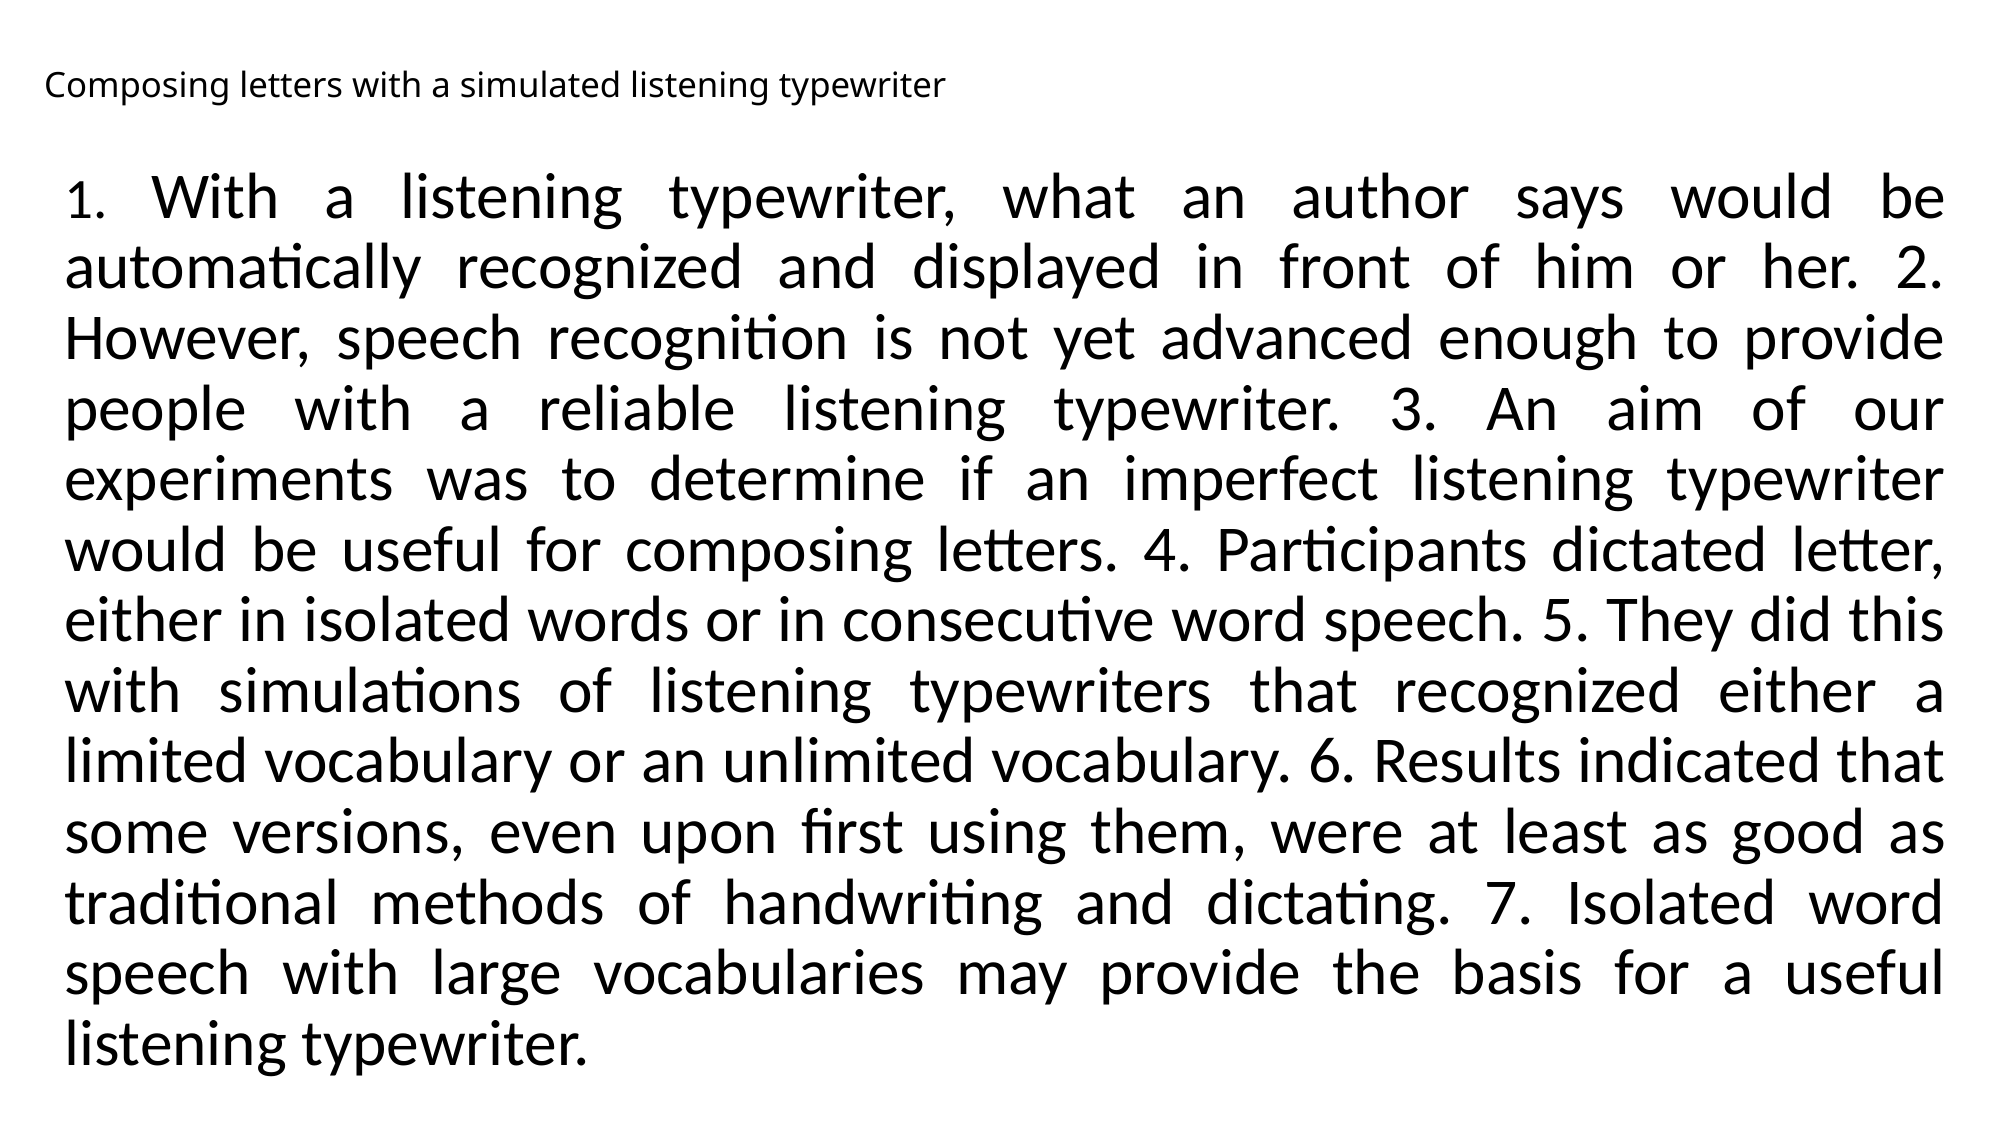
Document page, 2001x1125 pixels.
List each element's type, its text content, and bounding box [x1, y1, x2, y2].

title Composing letters with a simulated listening typewriter [29, 59, 1962, 155]
list 1. With a listening typewriter, what an author says would be automatically recognized and displayed in front of him or her. 2. However, speech recognition is not yet advanced enough to provide people with a reliable listening typewriter. 3. An aim of our experiments was to determine if an imperfect listening typewriter would be useful for composing letters. 4. Participants dictated letter, either in isolated words or in consecutive word speech. 5. They did this with simulations of listening typewriters that recognized either a limited vocabulary or an unlimited vocabulary. 6. Results indicated that some versions, even upon first using them, were at least as good as traditional methods of handwriting and dictating. 7. Isolated word speech with large vocabularies may provide the basis for a useful listening typewriter. [49, 154, 1962, 1095]
